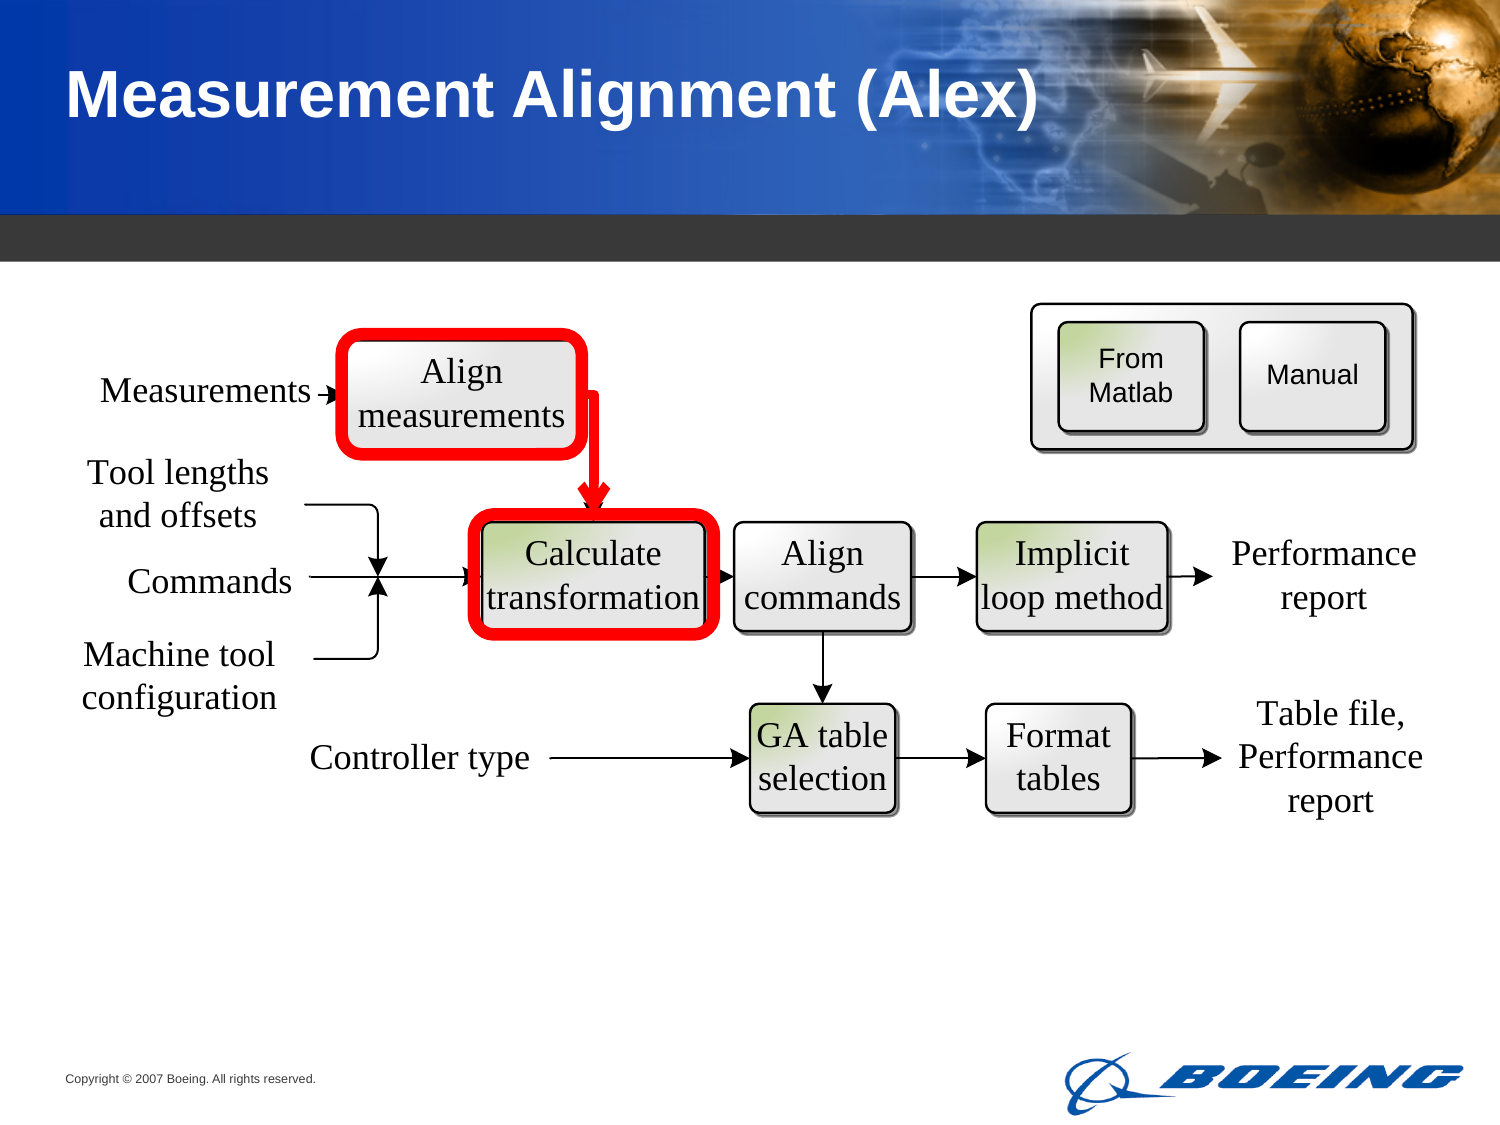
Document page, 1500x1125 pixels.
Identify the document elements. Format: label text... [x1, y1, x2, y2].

title Measurement Alignment (Alex) [64, 61, 1434, 185]
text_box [19, 262, 1481, 863]
picture [1026, 1041, 1500, 1125]
picture [0, 1, 1500, 215]
